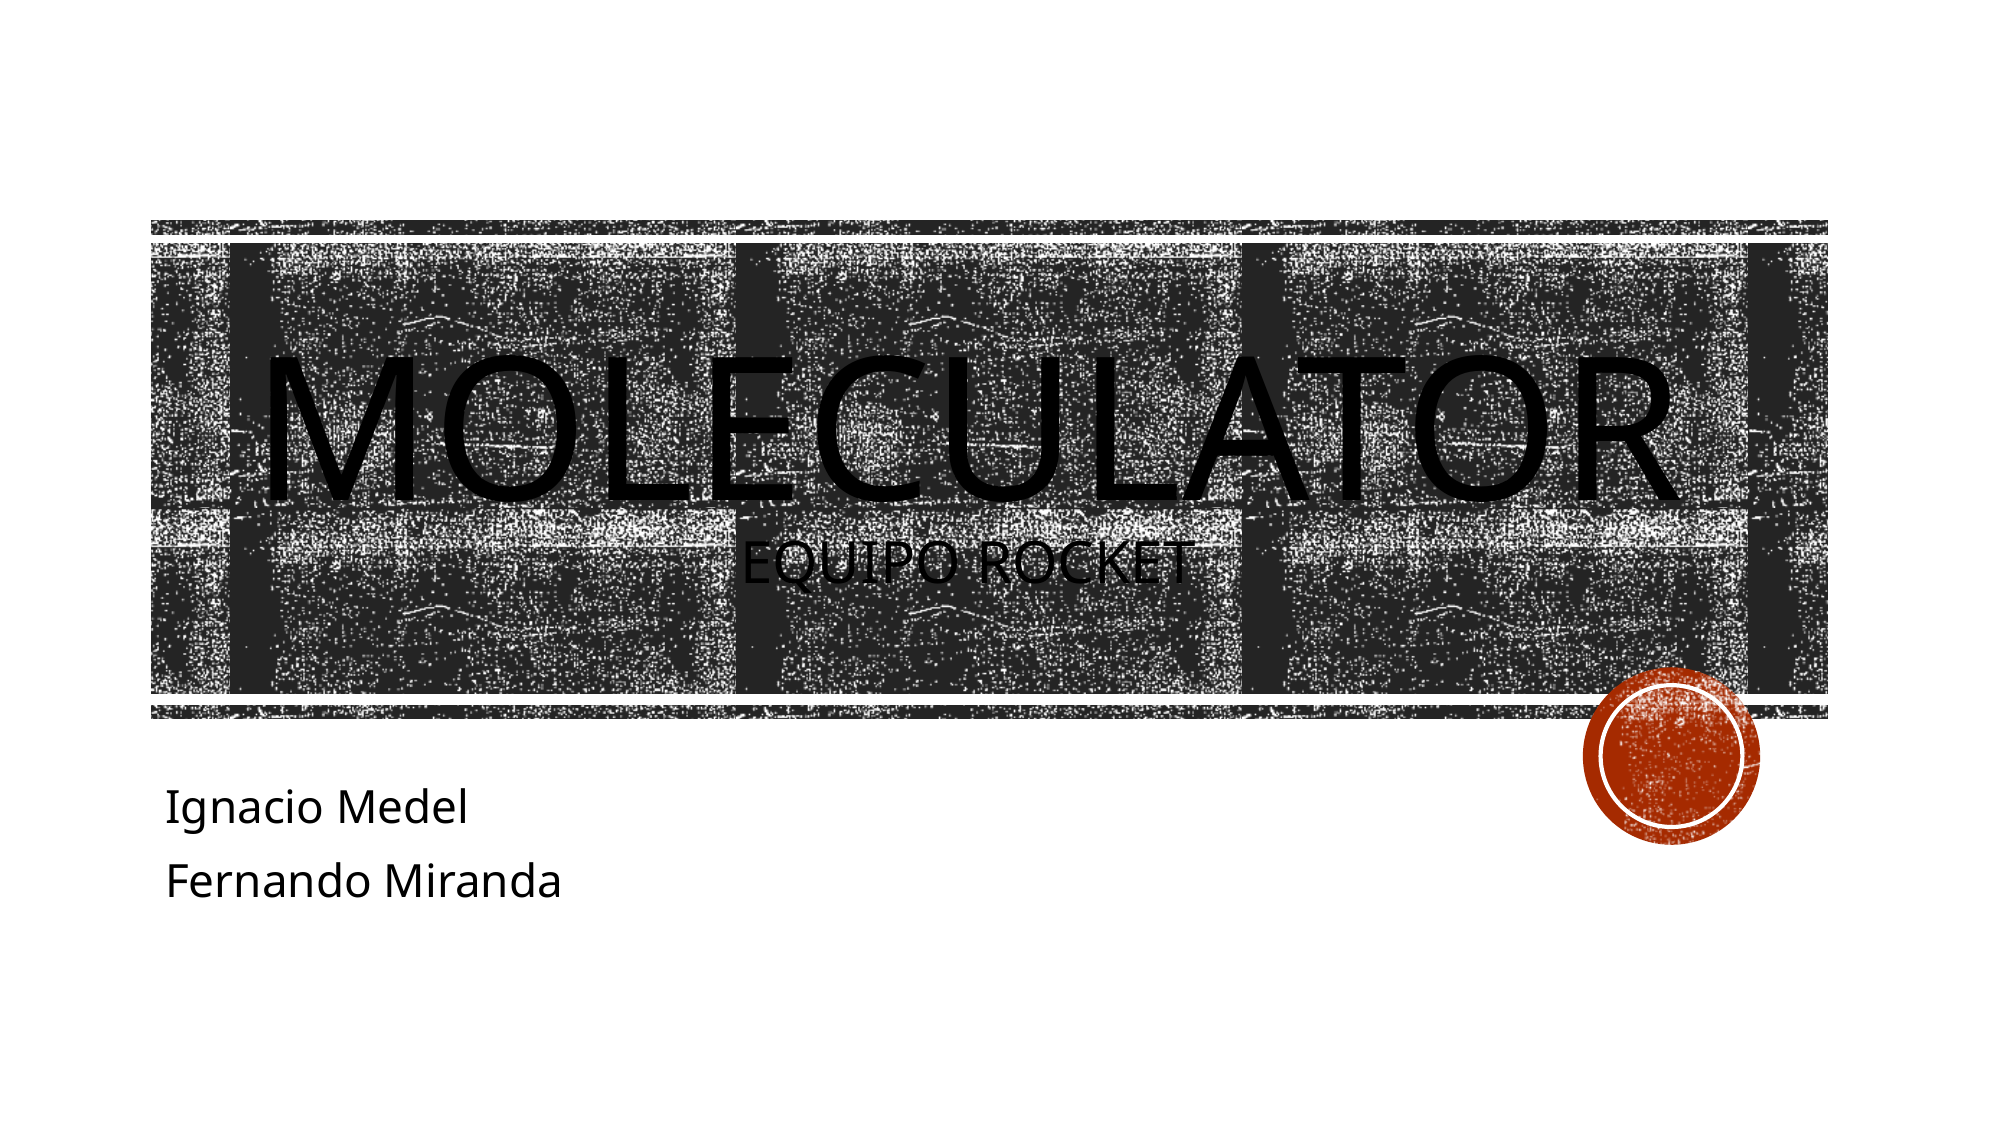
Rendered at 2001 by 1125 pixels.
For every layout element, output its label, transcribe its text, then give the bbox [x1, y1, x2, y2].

subtitle Ignacio Medel Fernando Miranda [150, 776, 1445, 952]
title Moleculator Equipo rocket [150, 221, 1786, 720]
